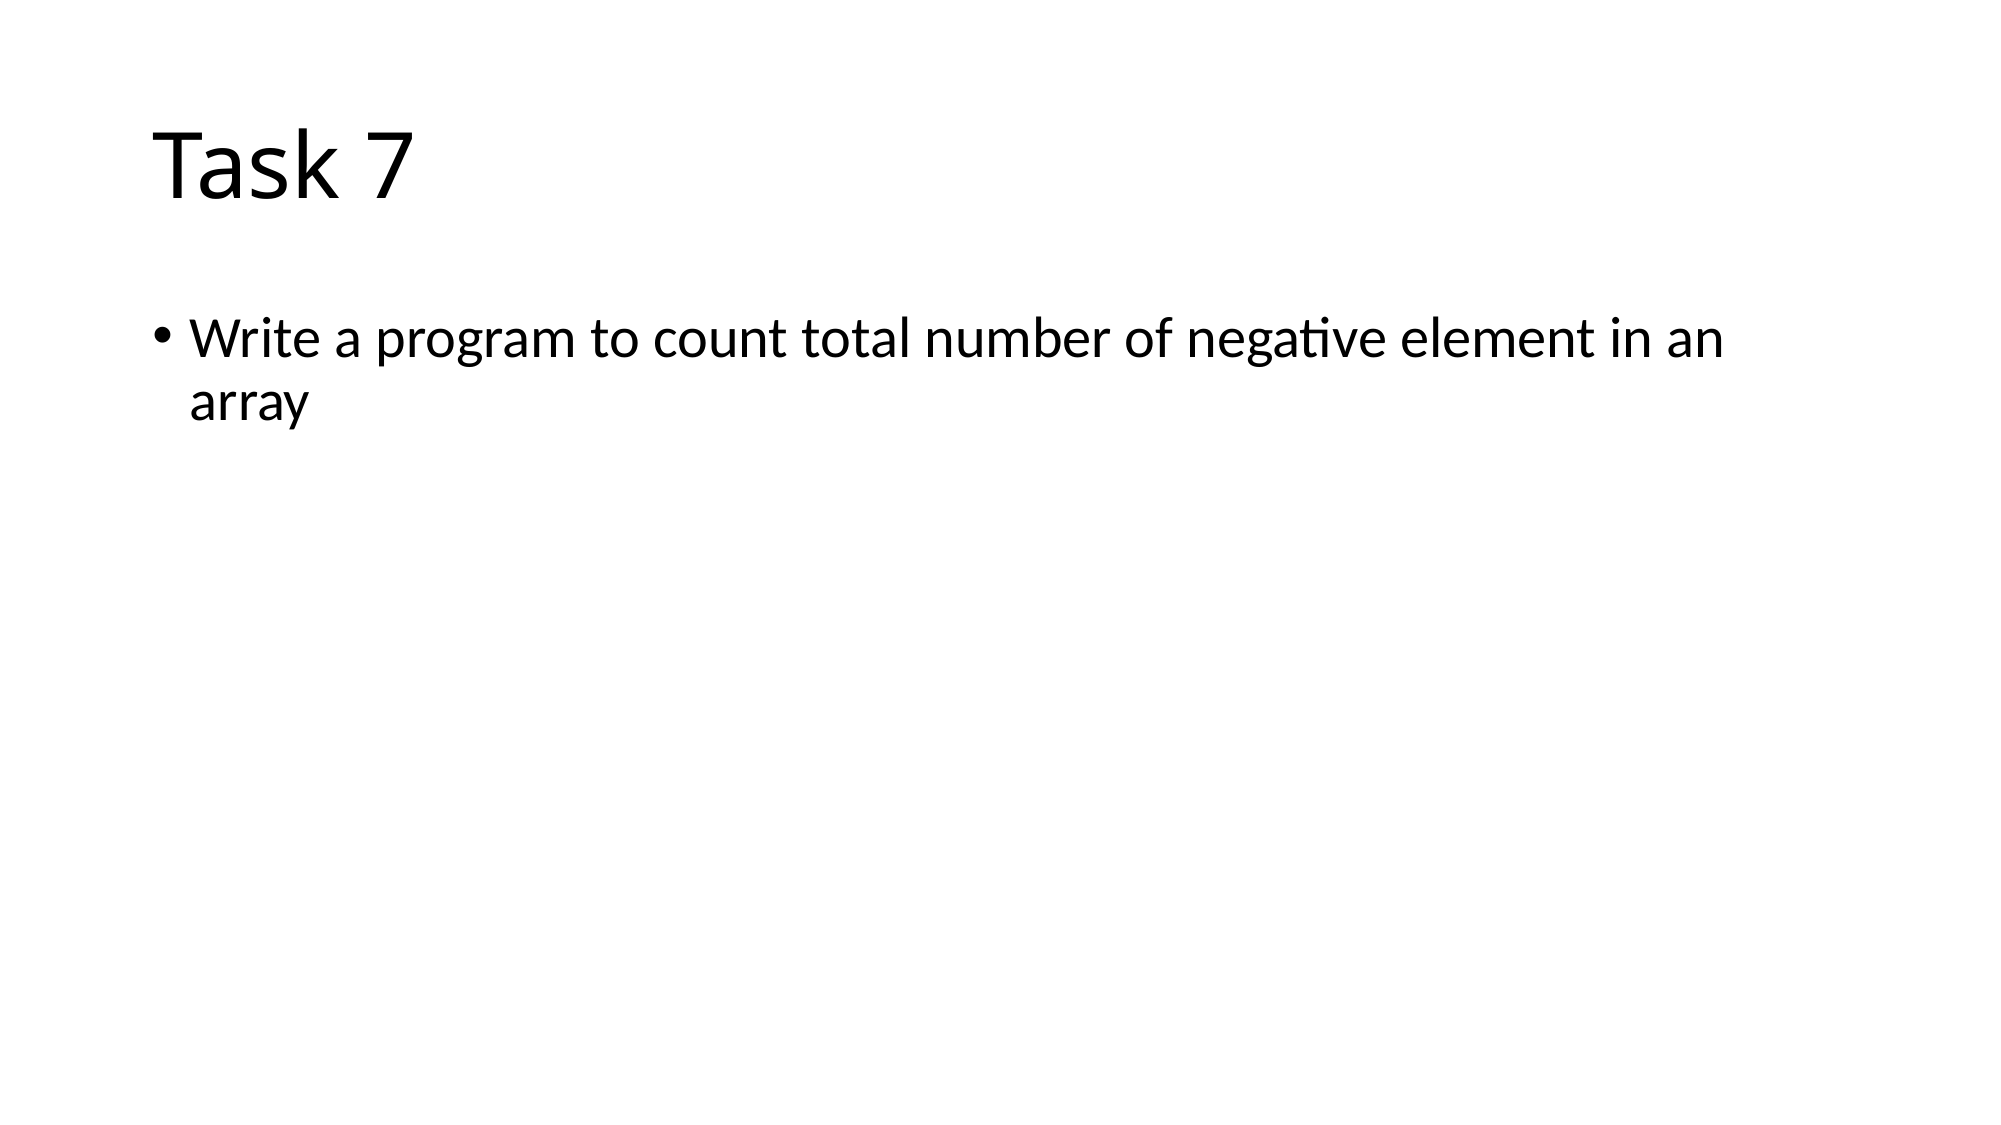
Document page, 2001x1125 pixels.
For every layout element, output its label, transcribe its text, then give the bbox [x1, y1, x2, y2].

title Task 7 [137, 59, 1863, 278]
list Write a program to count total number of negative element in an array [137, 299, 1863, 1014]
